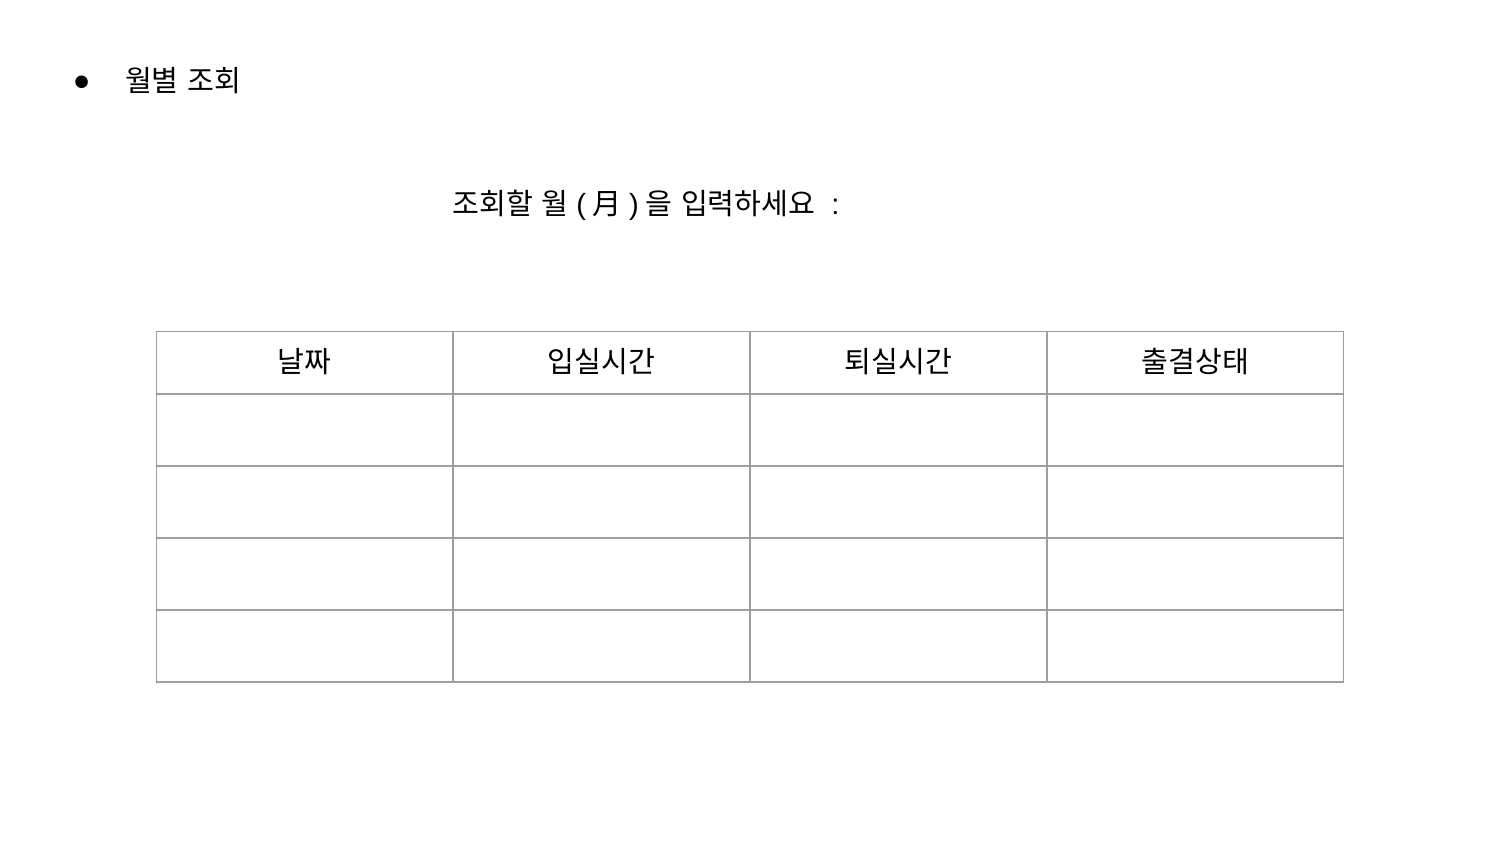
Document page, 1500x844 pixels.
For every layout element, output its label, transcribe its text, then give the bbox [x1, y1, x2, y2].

table_header 날짜 [157, 332, 452, 393]
table_cell [157, 467, 452, 537]
table_cell [157, 395, 452, 465]
table_cell [454, 395, 749, 465]
table_header 출결상태 [1048, 332, 1343, 393]
table_cell [1048, 611, 1343, 681]
table_header 입실시간 [454, 332, 749, 393]
table_cell [1048, 395, 1343, 465]
table_cell [751, 539, 1046, 609]
table_cell [751, 467, 1046, 537]
table_cell [157, 539, 452, 609]
text_box 조회할 월(月)을 입력하세요 : [438, 170, 1020, 245]
table_cell [454, 467, 749, 537]
table_header 퇴실시간 [751, 332, 1046, 393]
table_cell [157, 611, 452, 681]
table_cell [1048, 467, 1343, 537]
table_cell [1048, 539, 1343, 609]
table_cell [454, 611, 749, 681]
table_cell [454, 539, 749, 609]
table_cell [751, 611, 1046, 681]
table_cell [751, 395, 1046, 465]
text_box 월별 조회 [35, 47, 471, 122]
